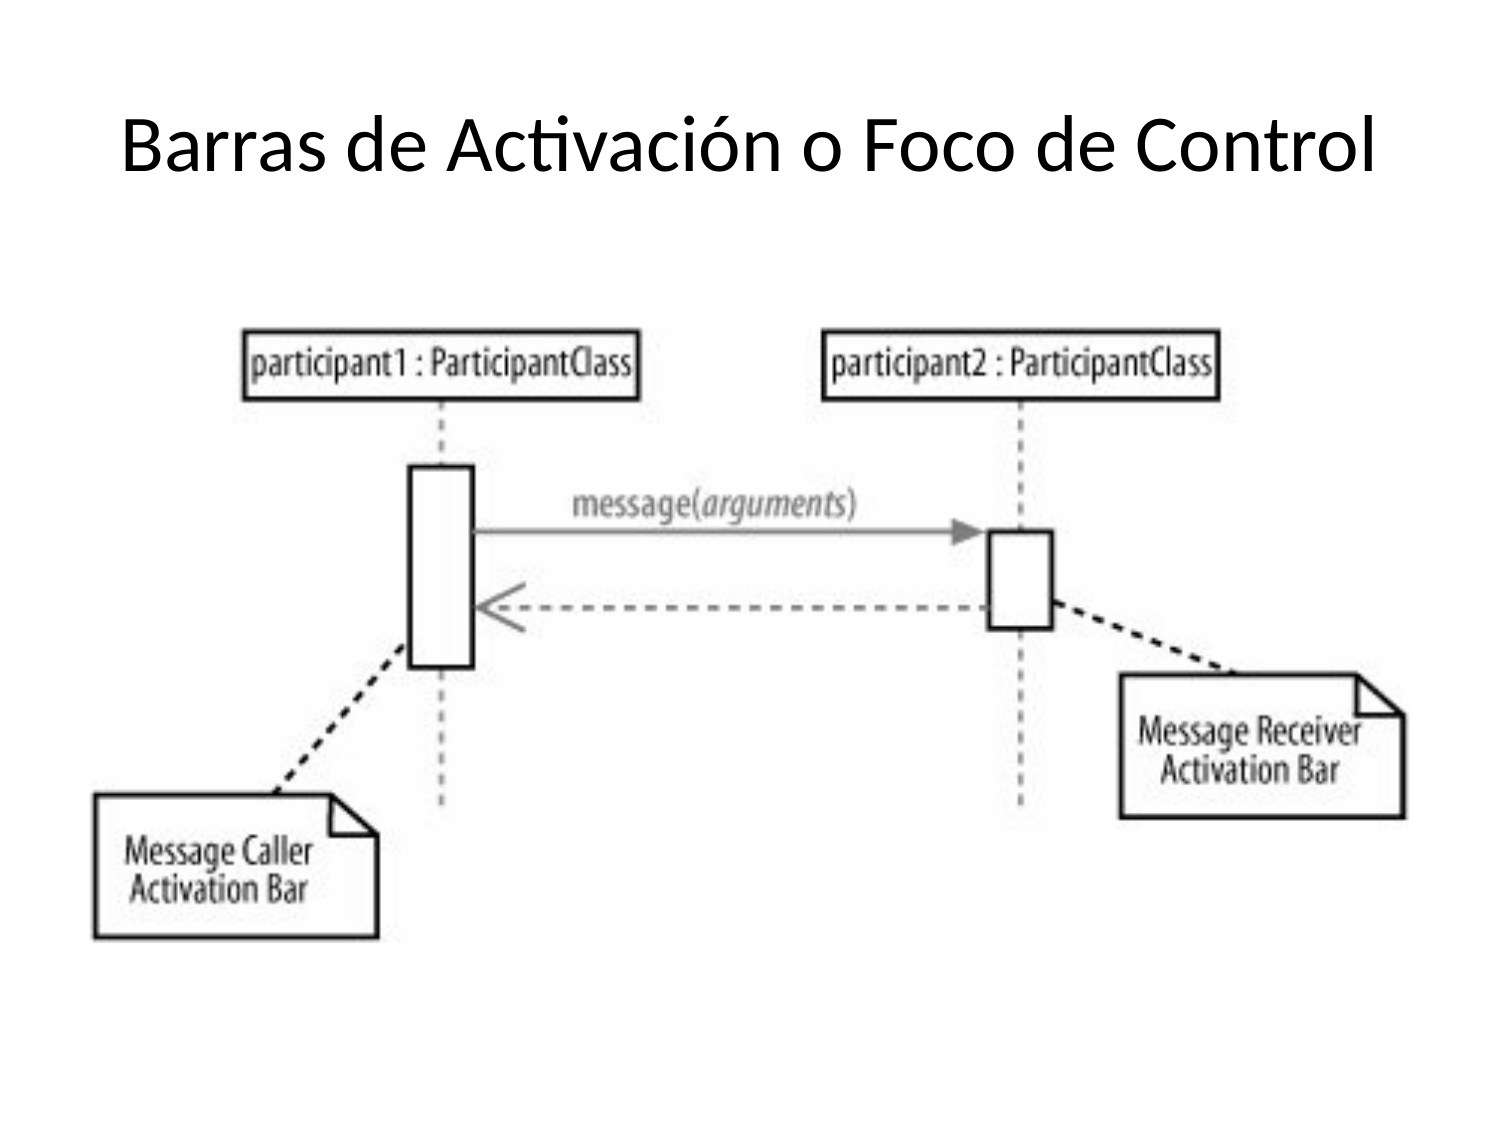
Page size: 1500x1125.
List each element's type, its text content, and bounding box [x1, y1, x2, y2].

title Barras de Activación o Foco de Control [75, 45, 1425, 233]
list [17, 290, 1484, 977]
